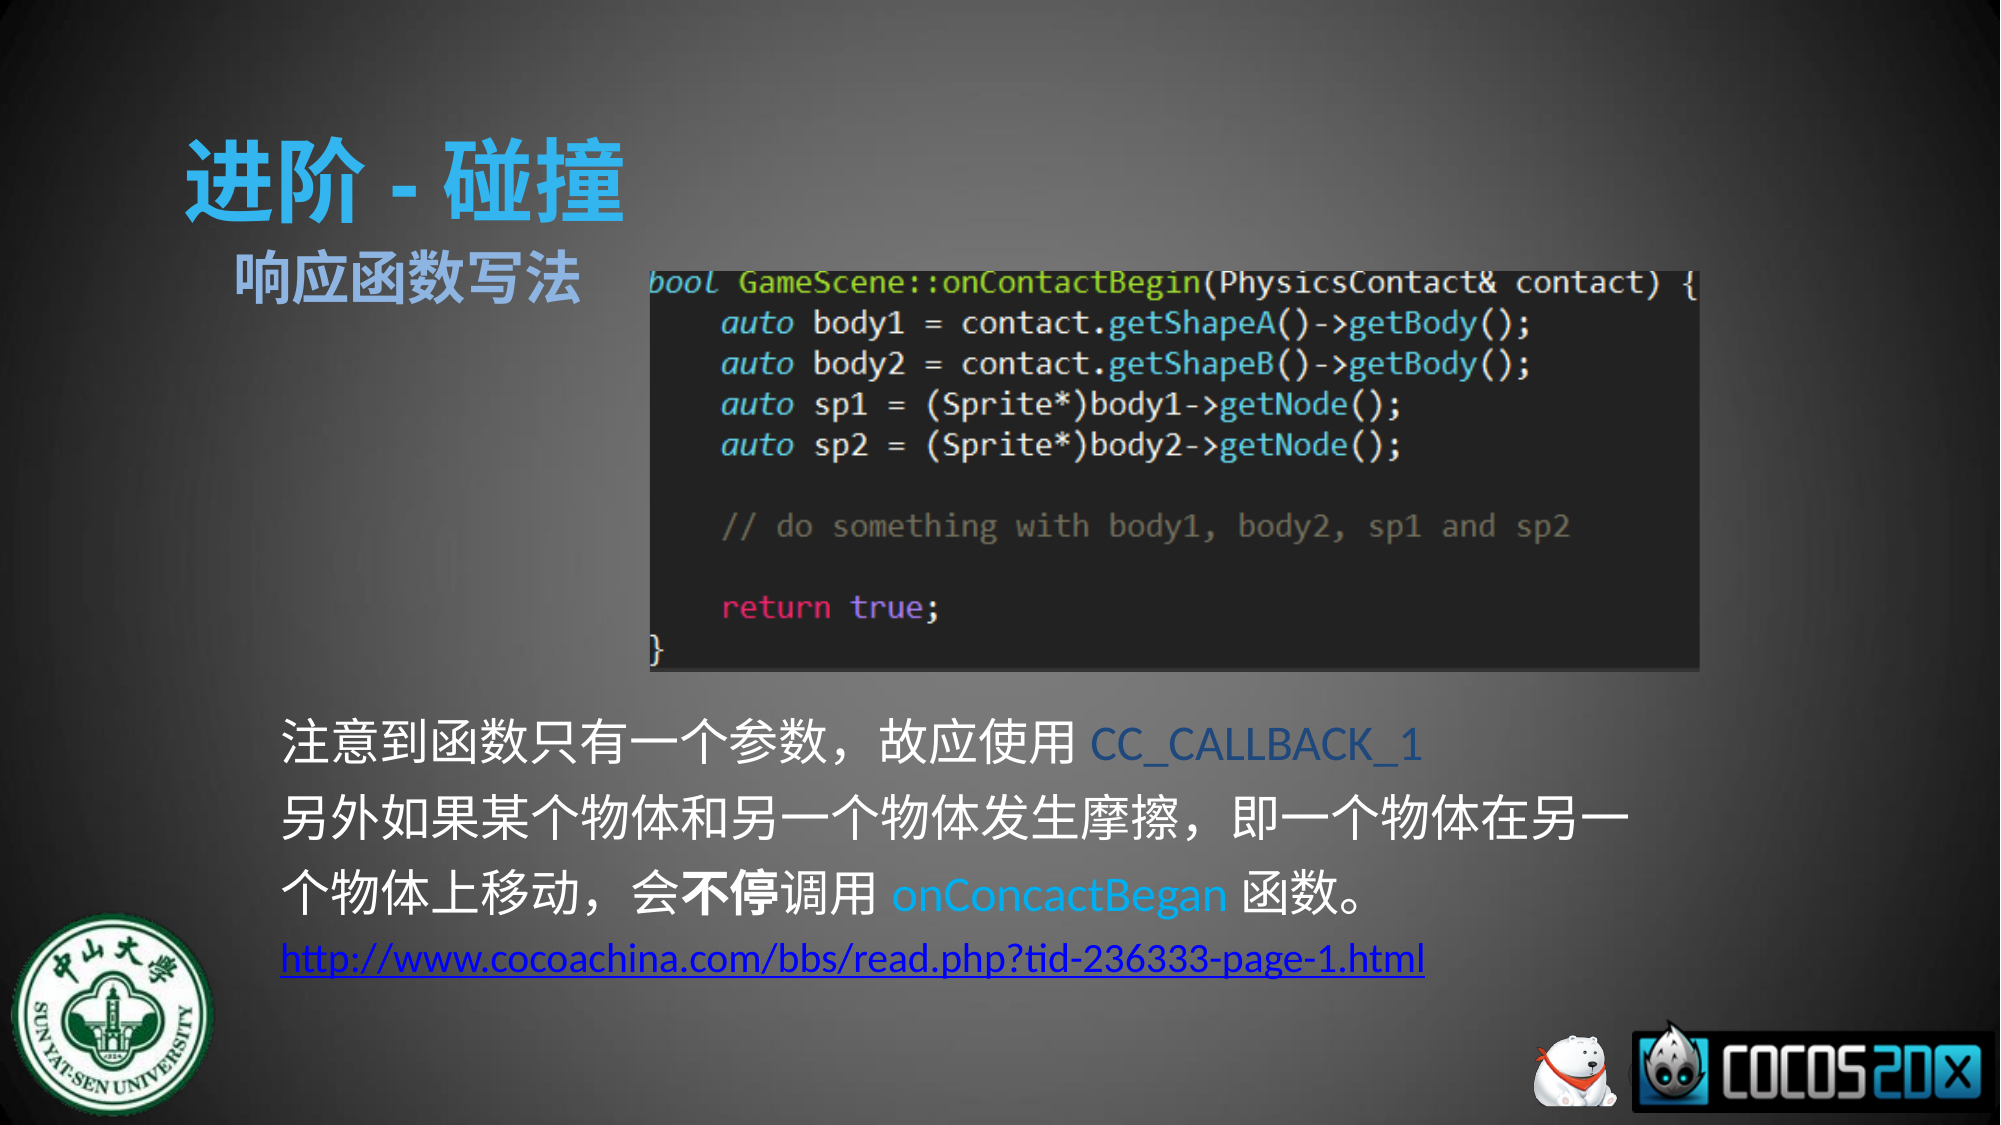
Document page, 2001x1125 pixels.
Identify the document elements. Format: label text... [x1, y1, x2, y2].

text_box [649, 271, 1700, 672]
title 进阶-碰撞 响应函数写法 [181, 124, 1819, 312]
text_box [0, 901, 267, 1125]
text_box 注意到函数只有一个参数，故应使用CC_CALLBACK_1 另外如果某个物体和另一个物体发生摩擦，即一个物体在另一个物体上移动，会不停调用onConcactBegan函数。 http://www.cocoachina.com/bbs/read.php?tid-236333-page-1.html [278, 694, 1633, 982]
text_box [1632, 1019, 1996, 1113]
picture [0, 0, 2000, 1125]
text_box [1525, 1031, 1632, 1111]
